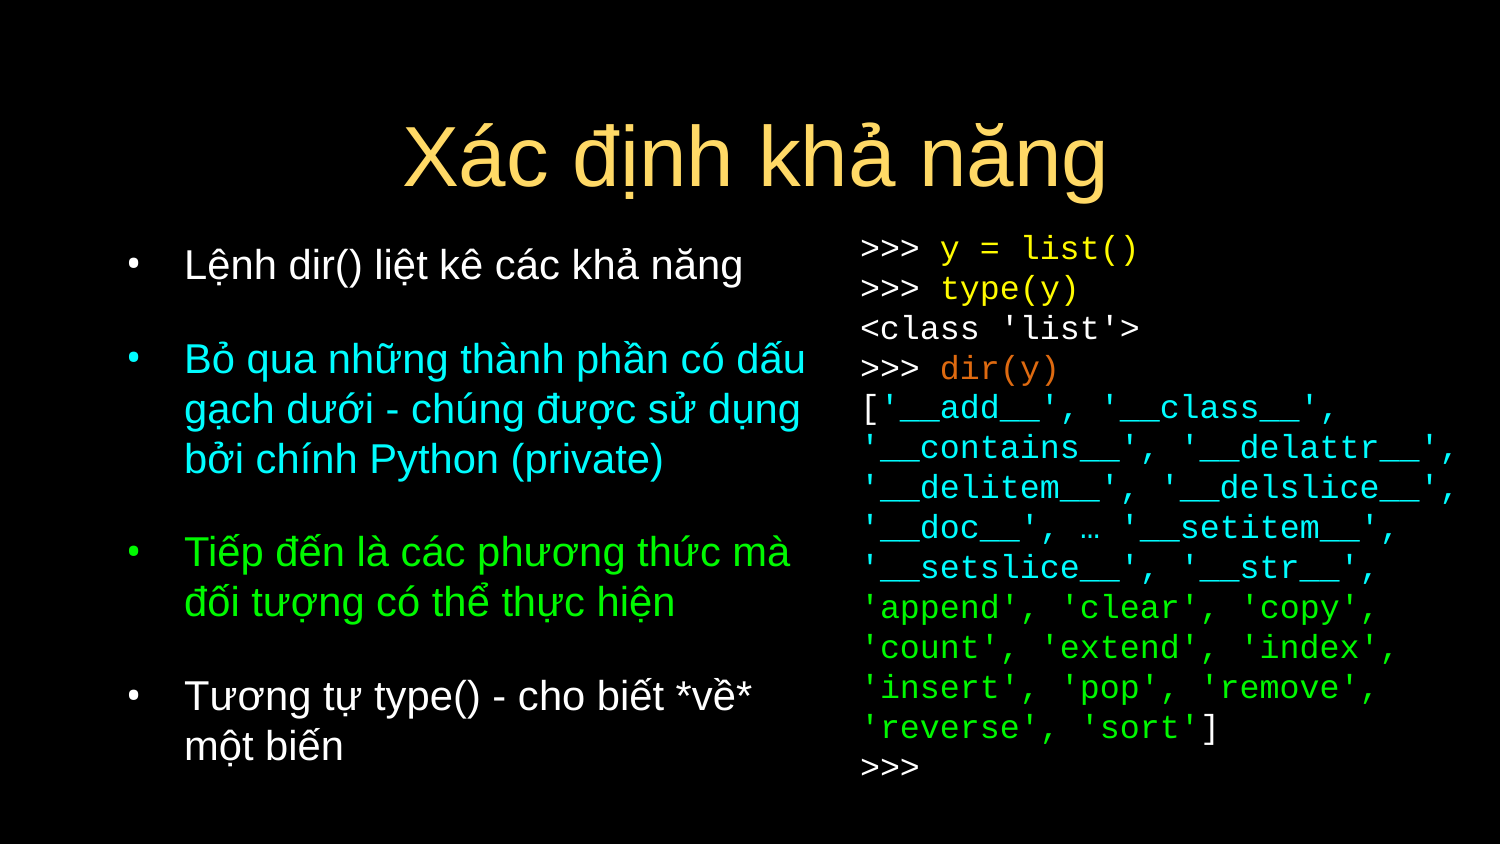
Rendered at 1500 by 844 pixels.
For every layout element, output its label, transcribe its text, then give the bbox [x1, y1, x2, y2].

title Xác định khả năng [106, 70, 1406, 235]
text_box >>> y = list() >>> type(y) <class 'list'> >>> dir(y) ['__add__', '__class__', '__contains__', '__delattr__', '__delitem__', '__delslice__', '__doc__', … '__setitem__', '__setslice__', '__str__', 'append', 'clear', 'copy', 'count', 'extend', 'index', 'insert', 'pop', 'remove', 'reverse', 'sort'] >>> [856, 244, 1482, 767]
list Lệnh dir() liệt kê các khả năng Bỏ qua những thành phần có dấu gạch dưới - chúng được sử dụng bởi chính Python (private) Tiếp đến là các phương thức mà đối tượng có thể thực hiện Tương tự type() - cho biết *về* một biến [106, 240, 825, 767]
